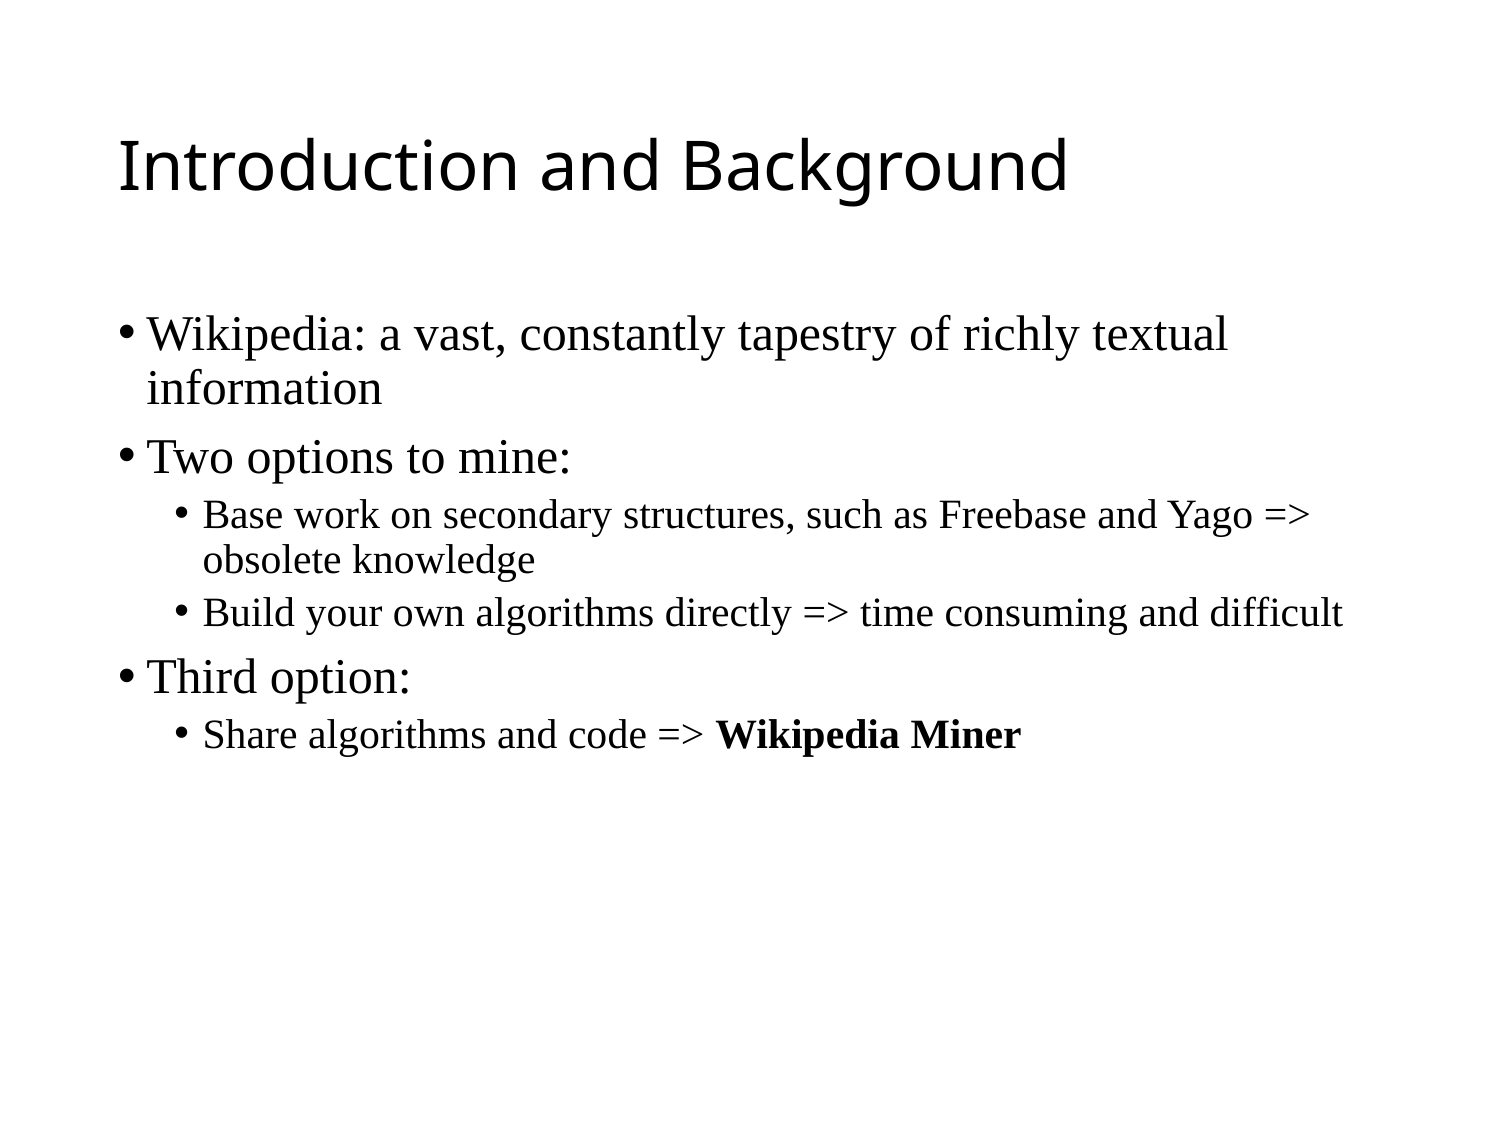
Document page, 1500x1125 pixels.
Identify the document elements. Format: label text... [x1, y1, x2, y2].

list Wikipedia: a vast, constantly tapestry of richly textual information Two options to mine: Base work on secondary structures, such as Freebase and Yago => obsolete knowledge Build your own algorithms directly => time consuming and difficult Third option: Share algorithms and code => Wikipedia Miner [103, 299, 1397, 1014]
title Introduction and Background [103, 59, 1397, 278]
